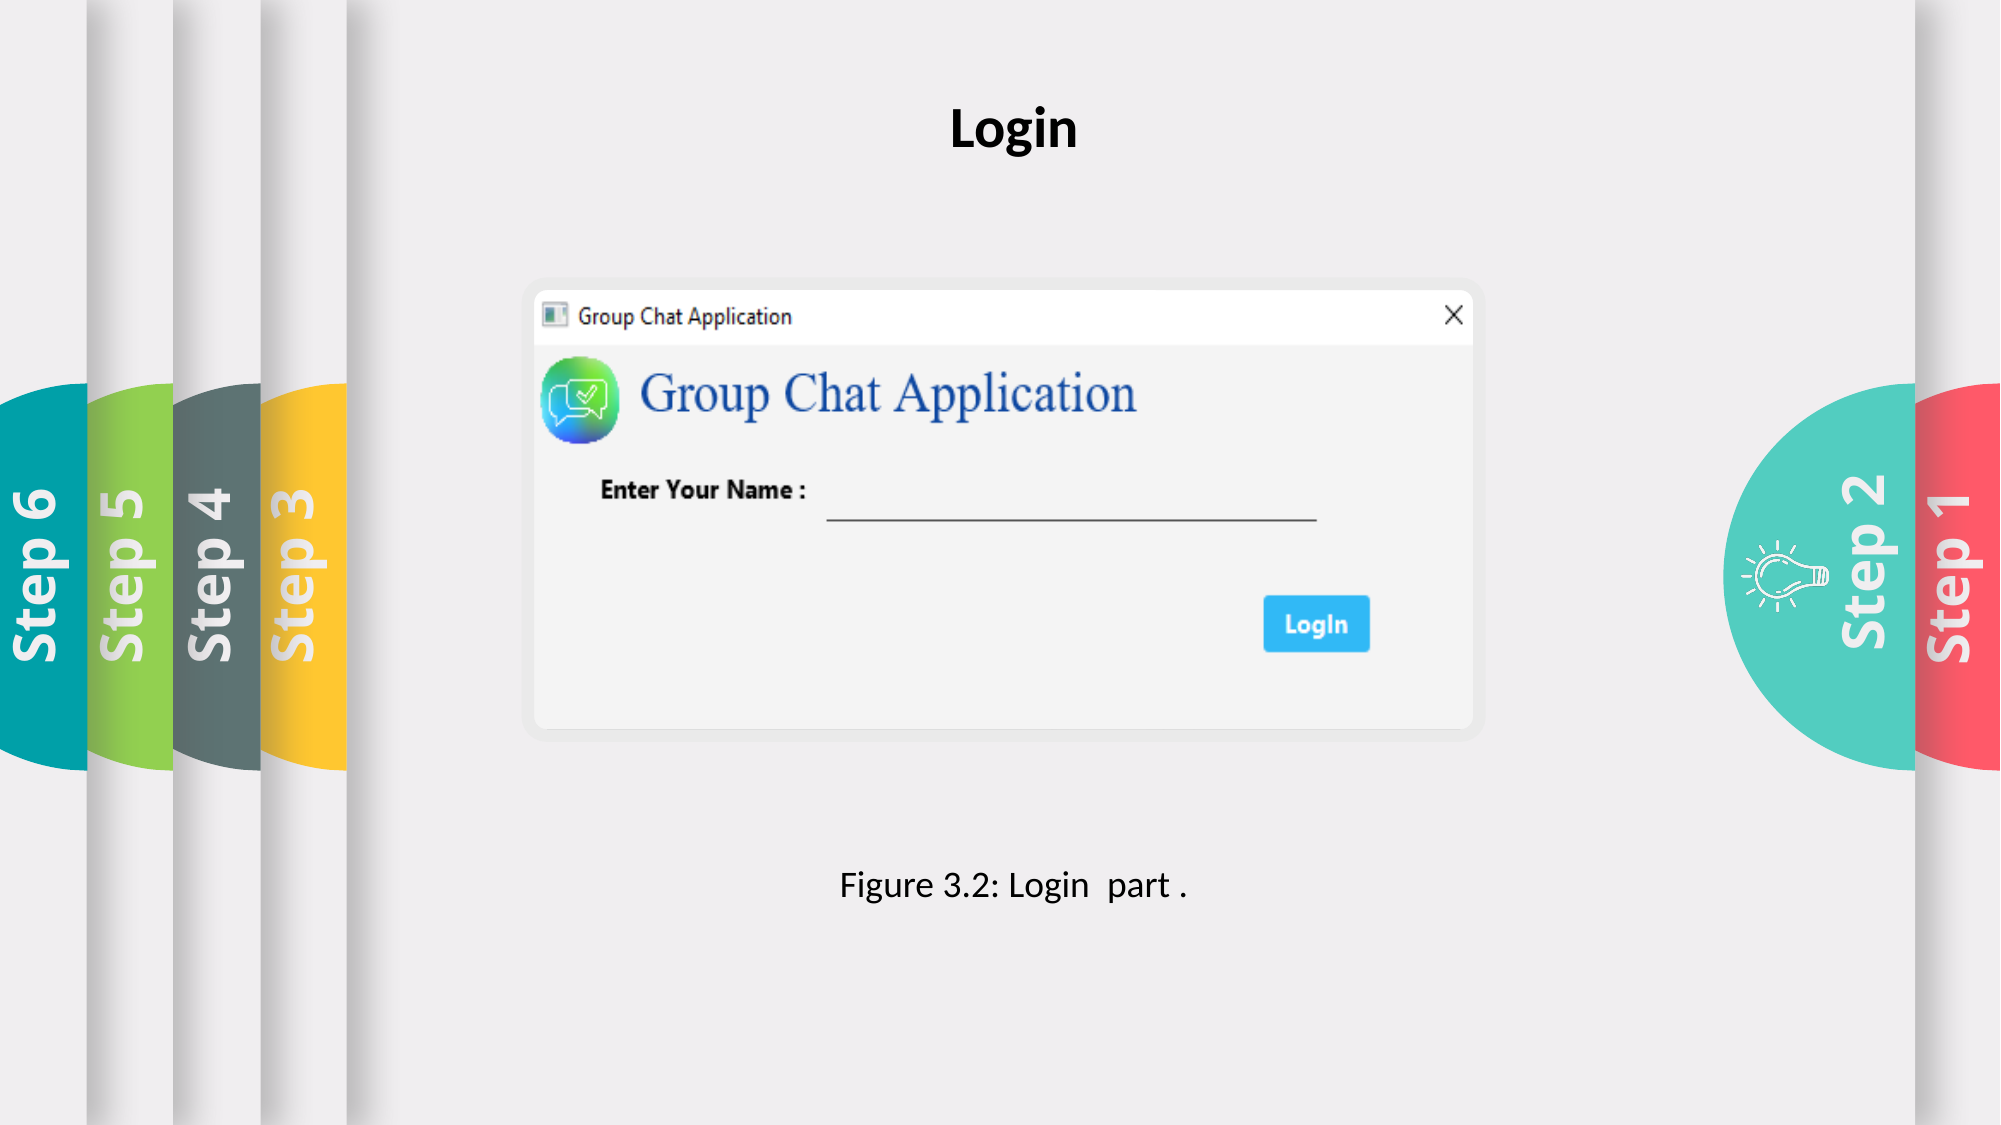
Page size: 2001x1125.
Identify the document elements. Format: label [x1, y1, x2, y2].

text_box [88, 0, 173, 1125]
text_box [347, 0, 1916, 1125]
picture [527, 283, 1480, 736]
text_box [1916, 0, 2000, 1125]
text_box [261, 0, 347, 1125]
text_box [173, 0, 261, 1125]
text_box [0, 0, 88, 1125]
